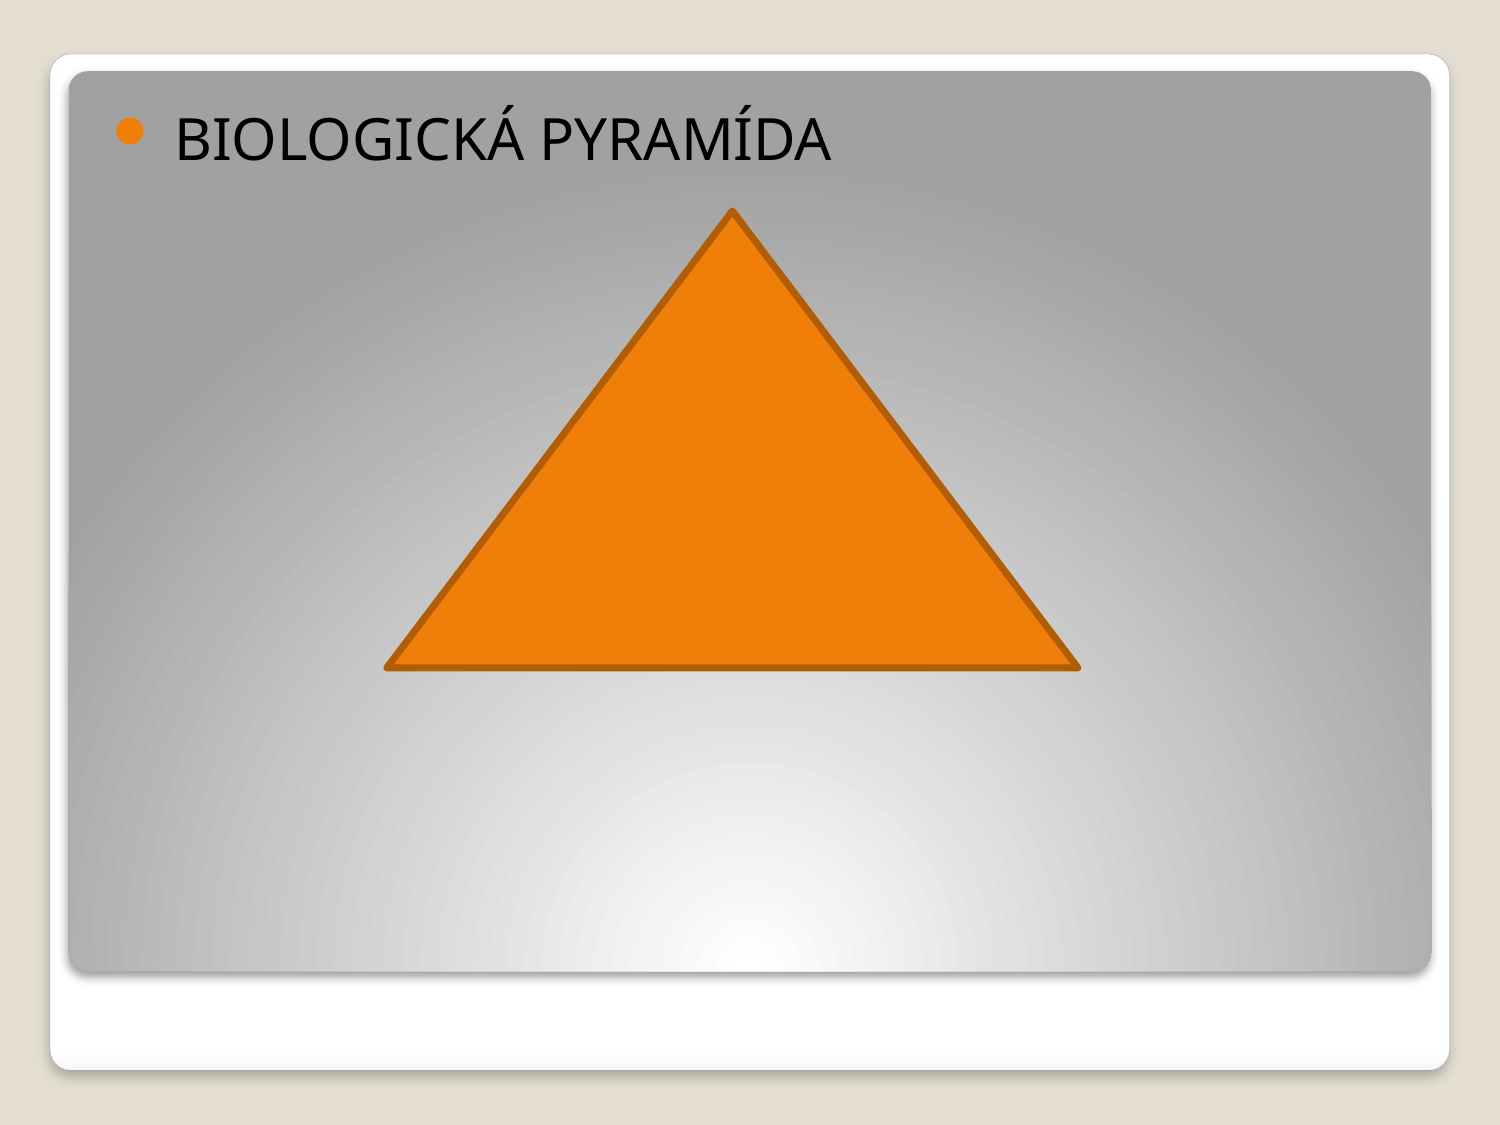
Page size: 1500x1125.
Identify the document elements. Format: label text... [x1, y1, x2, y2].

text_box [383, 207, 1082, 672]
list BIOLOGICKÁ PYRAMÍDA [82, 86, 1425, 774]
